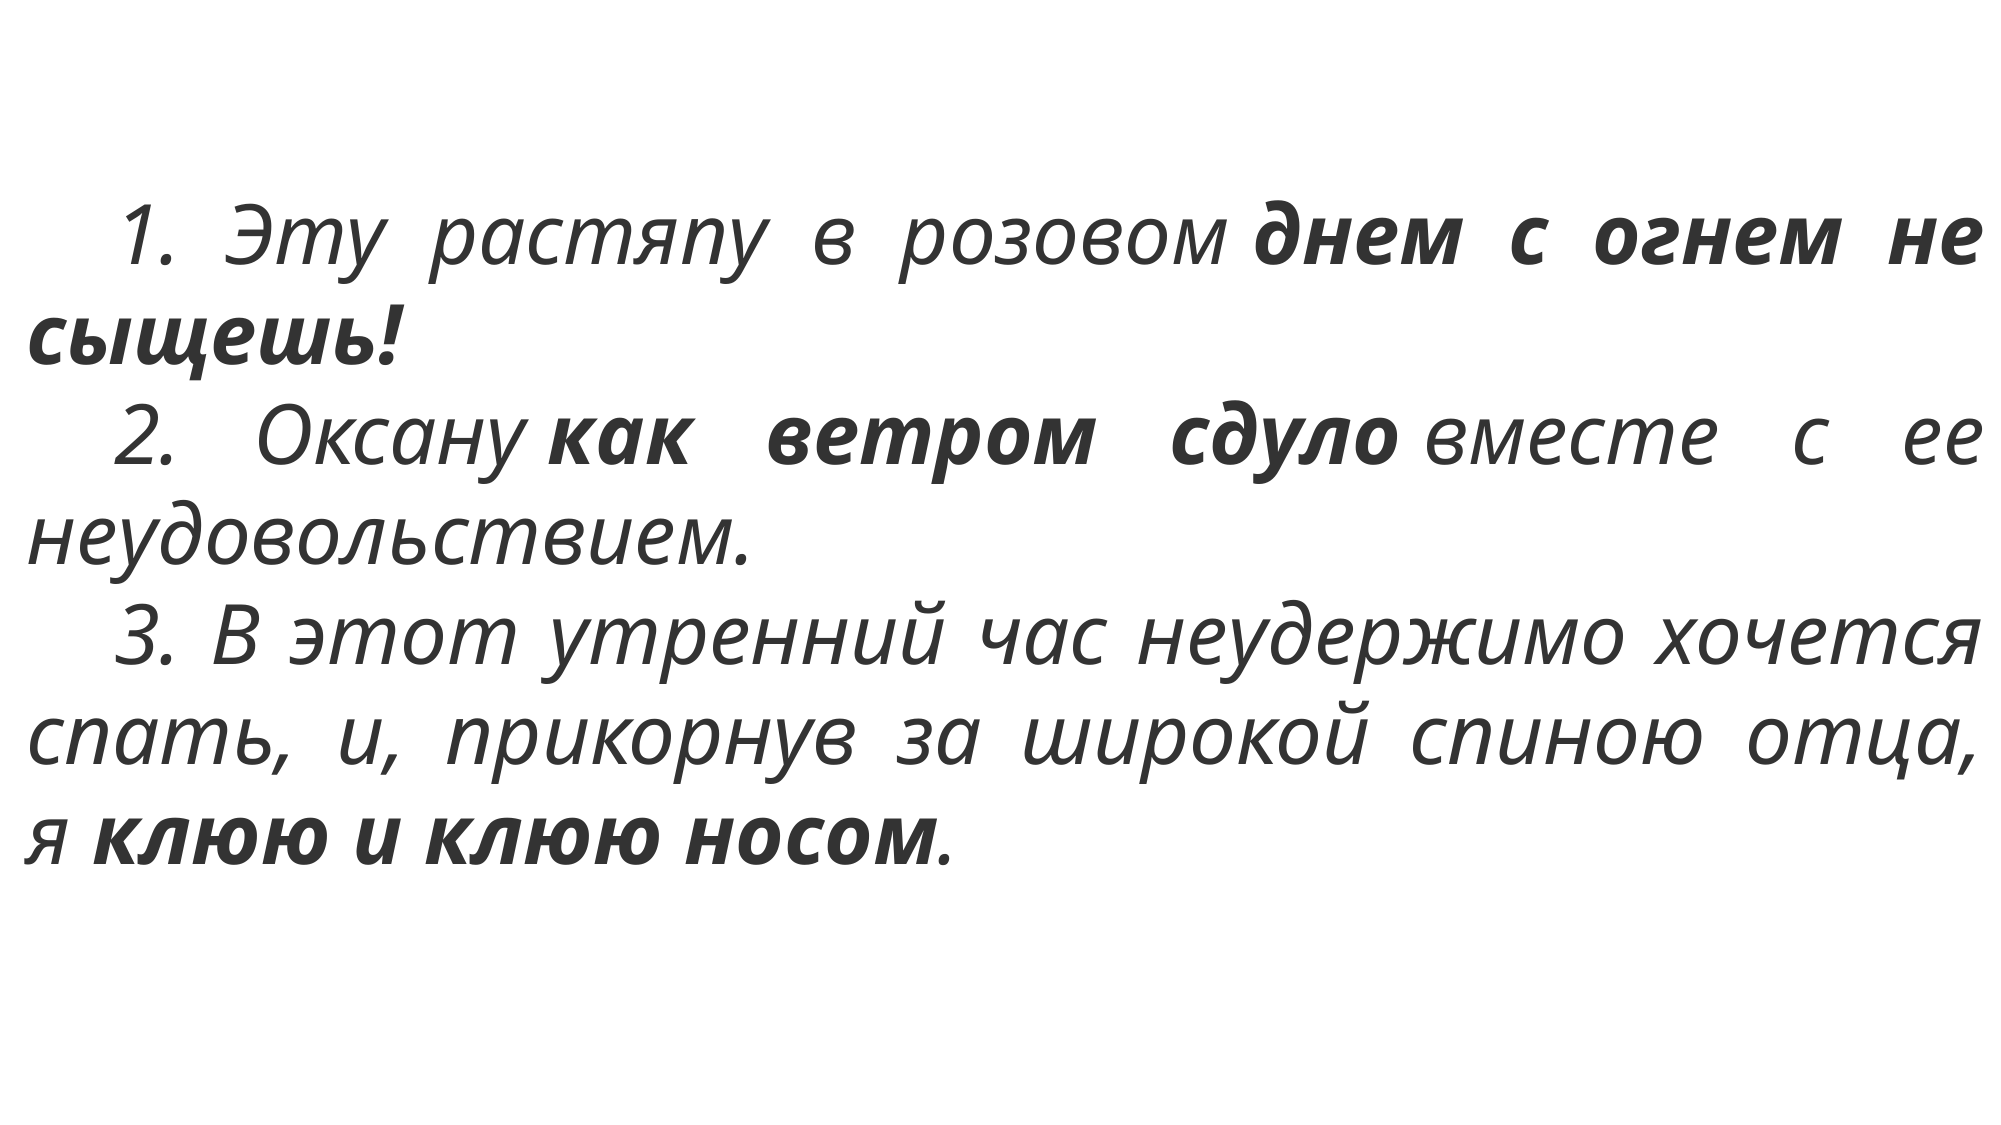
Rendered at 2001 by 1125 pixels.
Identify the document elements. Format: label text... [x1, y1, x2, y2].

text_box 1. Эту растяпу в розовом днем с огнем не сыщешь! 2. Оксану как ветром сдуло вместе с ее неудовольствием. 3. В этот утренний час неудержимо хочется спать, и, прикорнув за широкой спиною отца, я клюю и клюю носом. [11, 173, 2000, 889]
